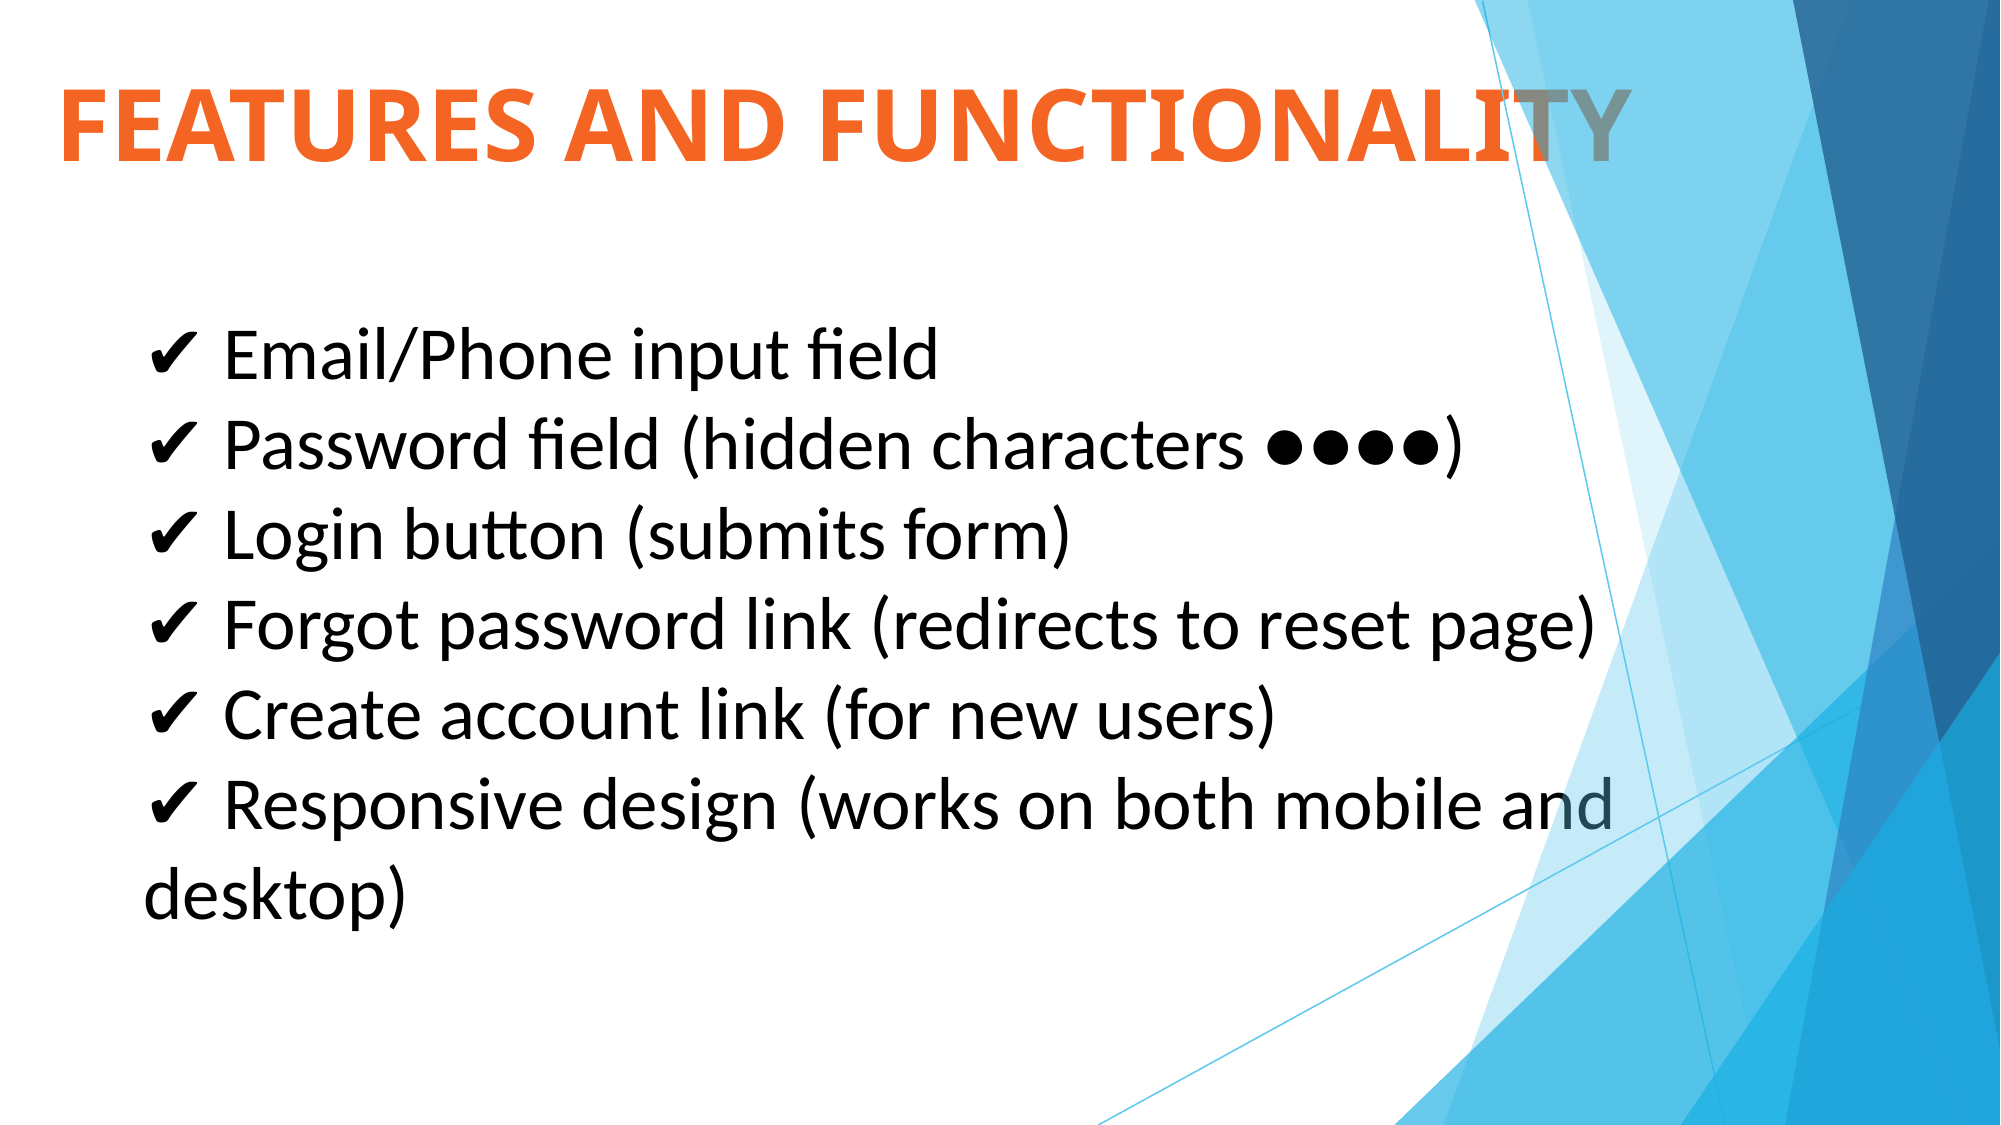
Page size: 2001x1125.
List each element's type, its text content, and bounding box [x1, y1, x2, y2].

text_box ✔ Email/Phone input field ✔ Password field (hidden characters ●●●●) ✔ Login button (submits form) ✔ Forgot password link (redirects to reset page) ✔ Create account link (for new users) ✔ Responsive design (works on both mobile and desktop) [128, 289, 1093, 950]
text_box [1098, 0, 2000, 1125]
title FEATURES AND FUNCTIONALITY [55, 61, 1093, 250]
